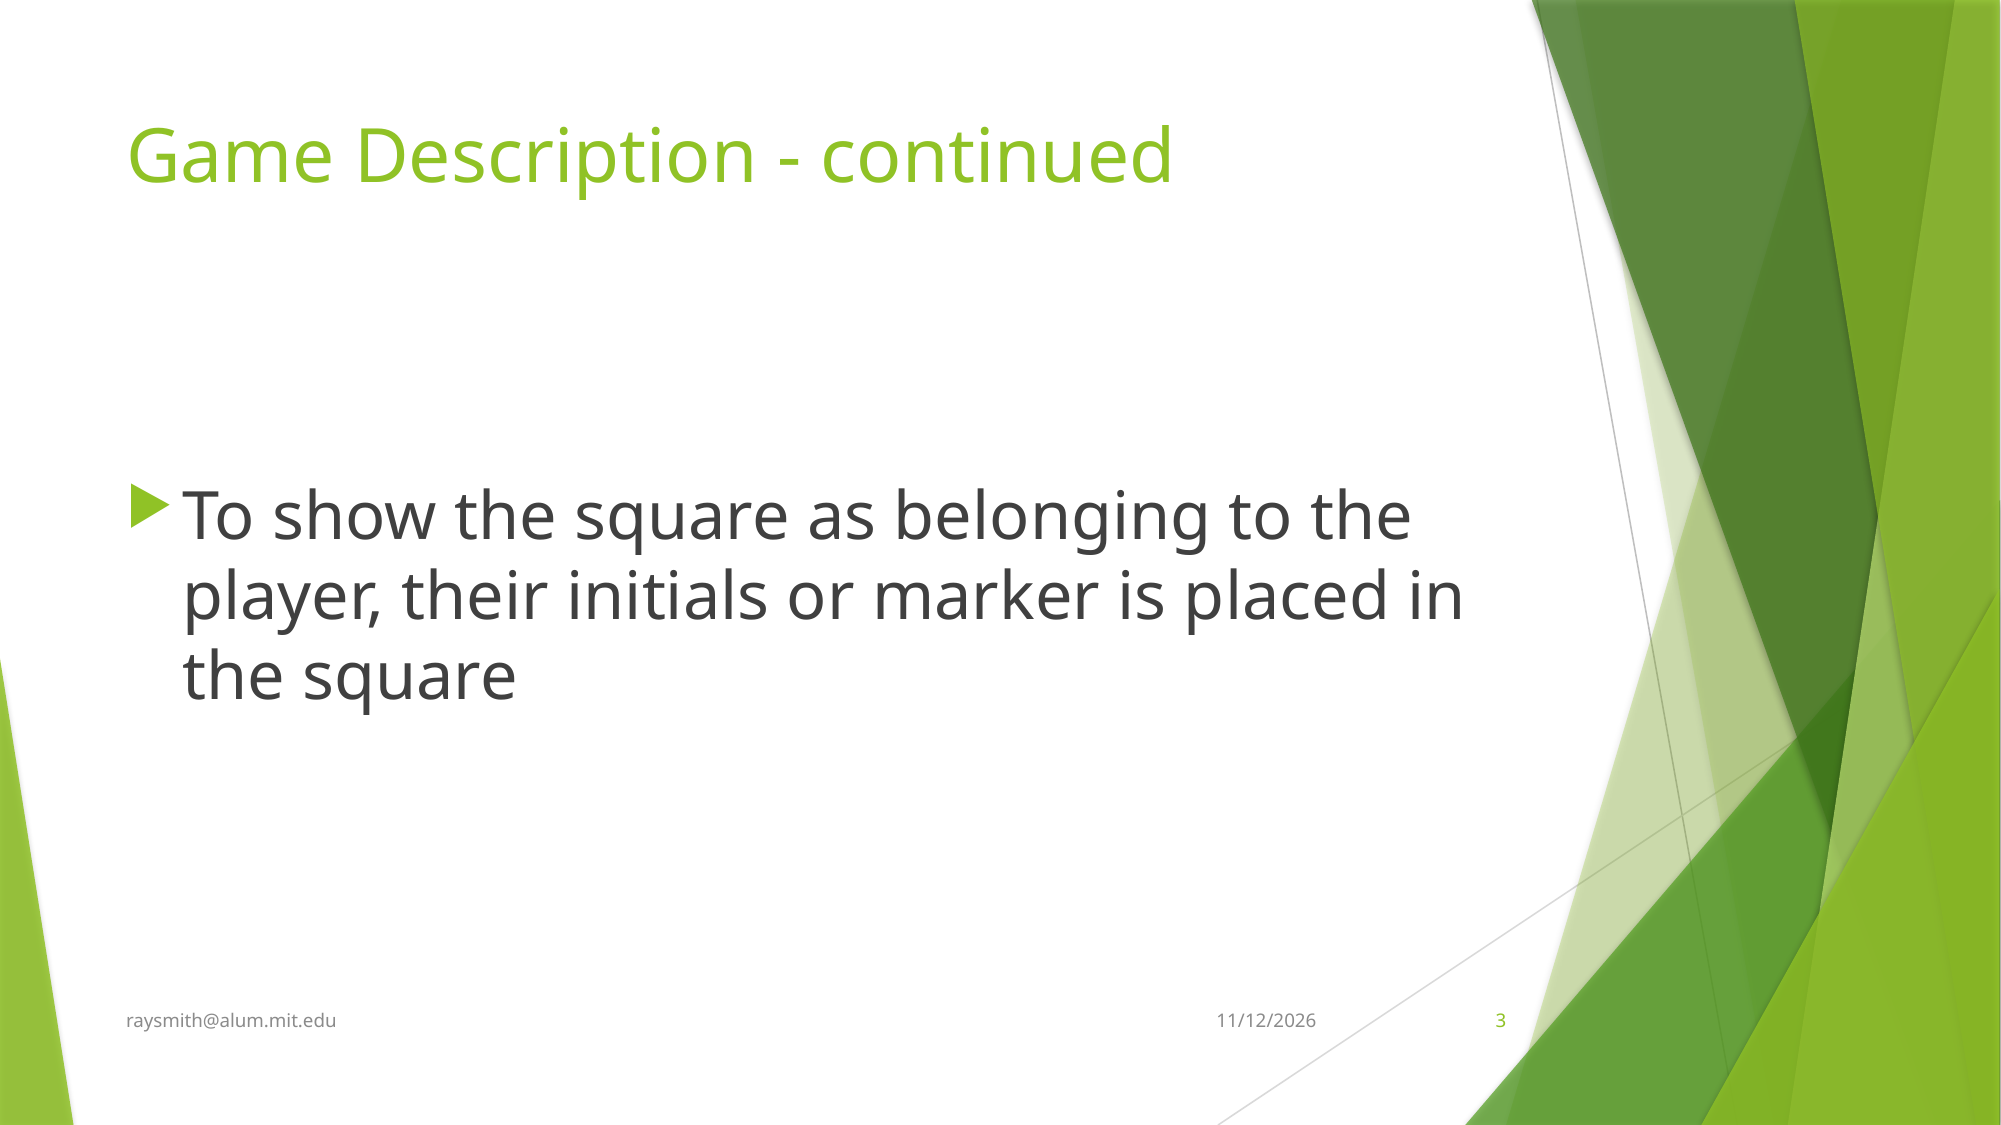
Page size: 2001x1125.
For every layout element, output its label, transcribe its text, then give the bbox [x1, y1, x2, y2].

list To show the square as belonging to the player, their initials or marker is placed in the square [111, 354, 1522, 992]
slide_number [1181, 991, 1332, 1051]
slide_number 3 [1409, 991, 1522, 1051]
footer raysmith@alum.mit.edu [111, 991, 1145, 1051]
title Game Description - continued [111, 99, 1522, 317]
